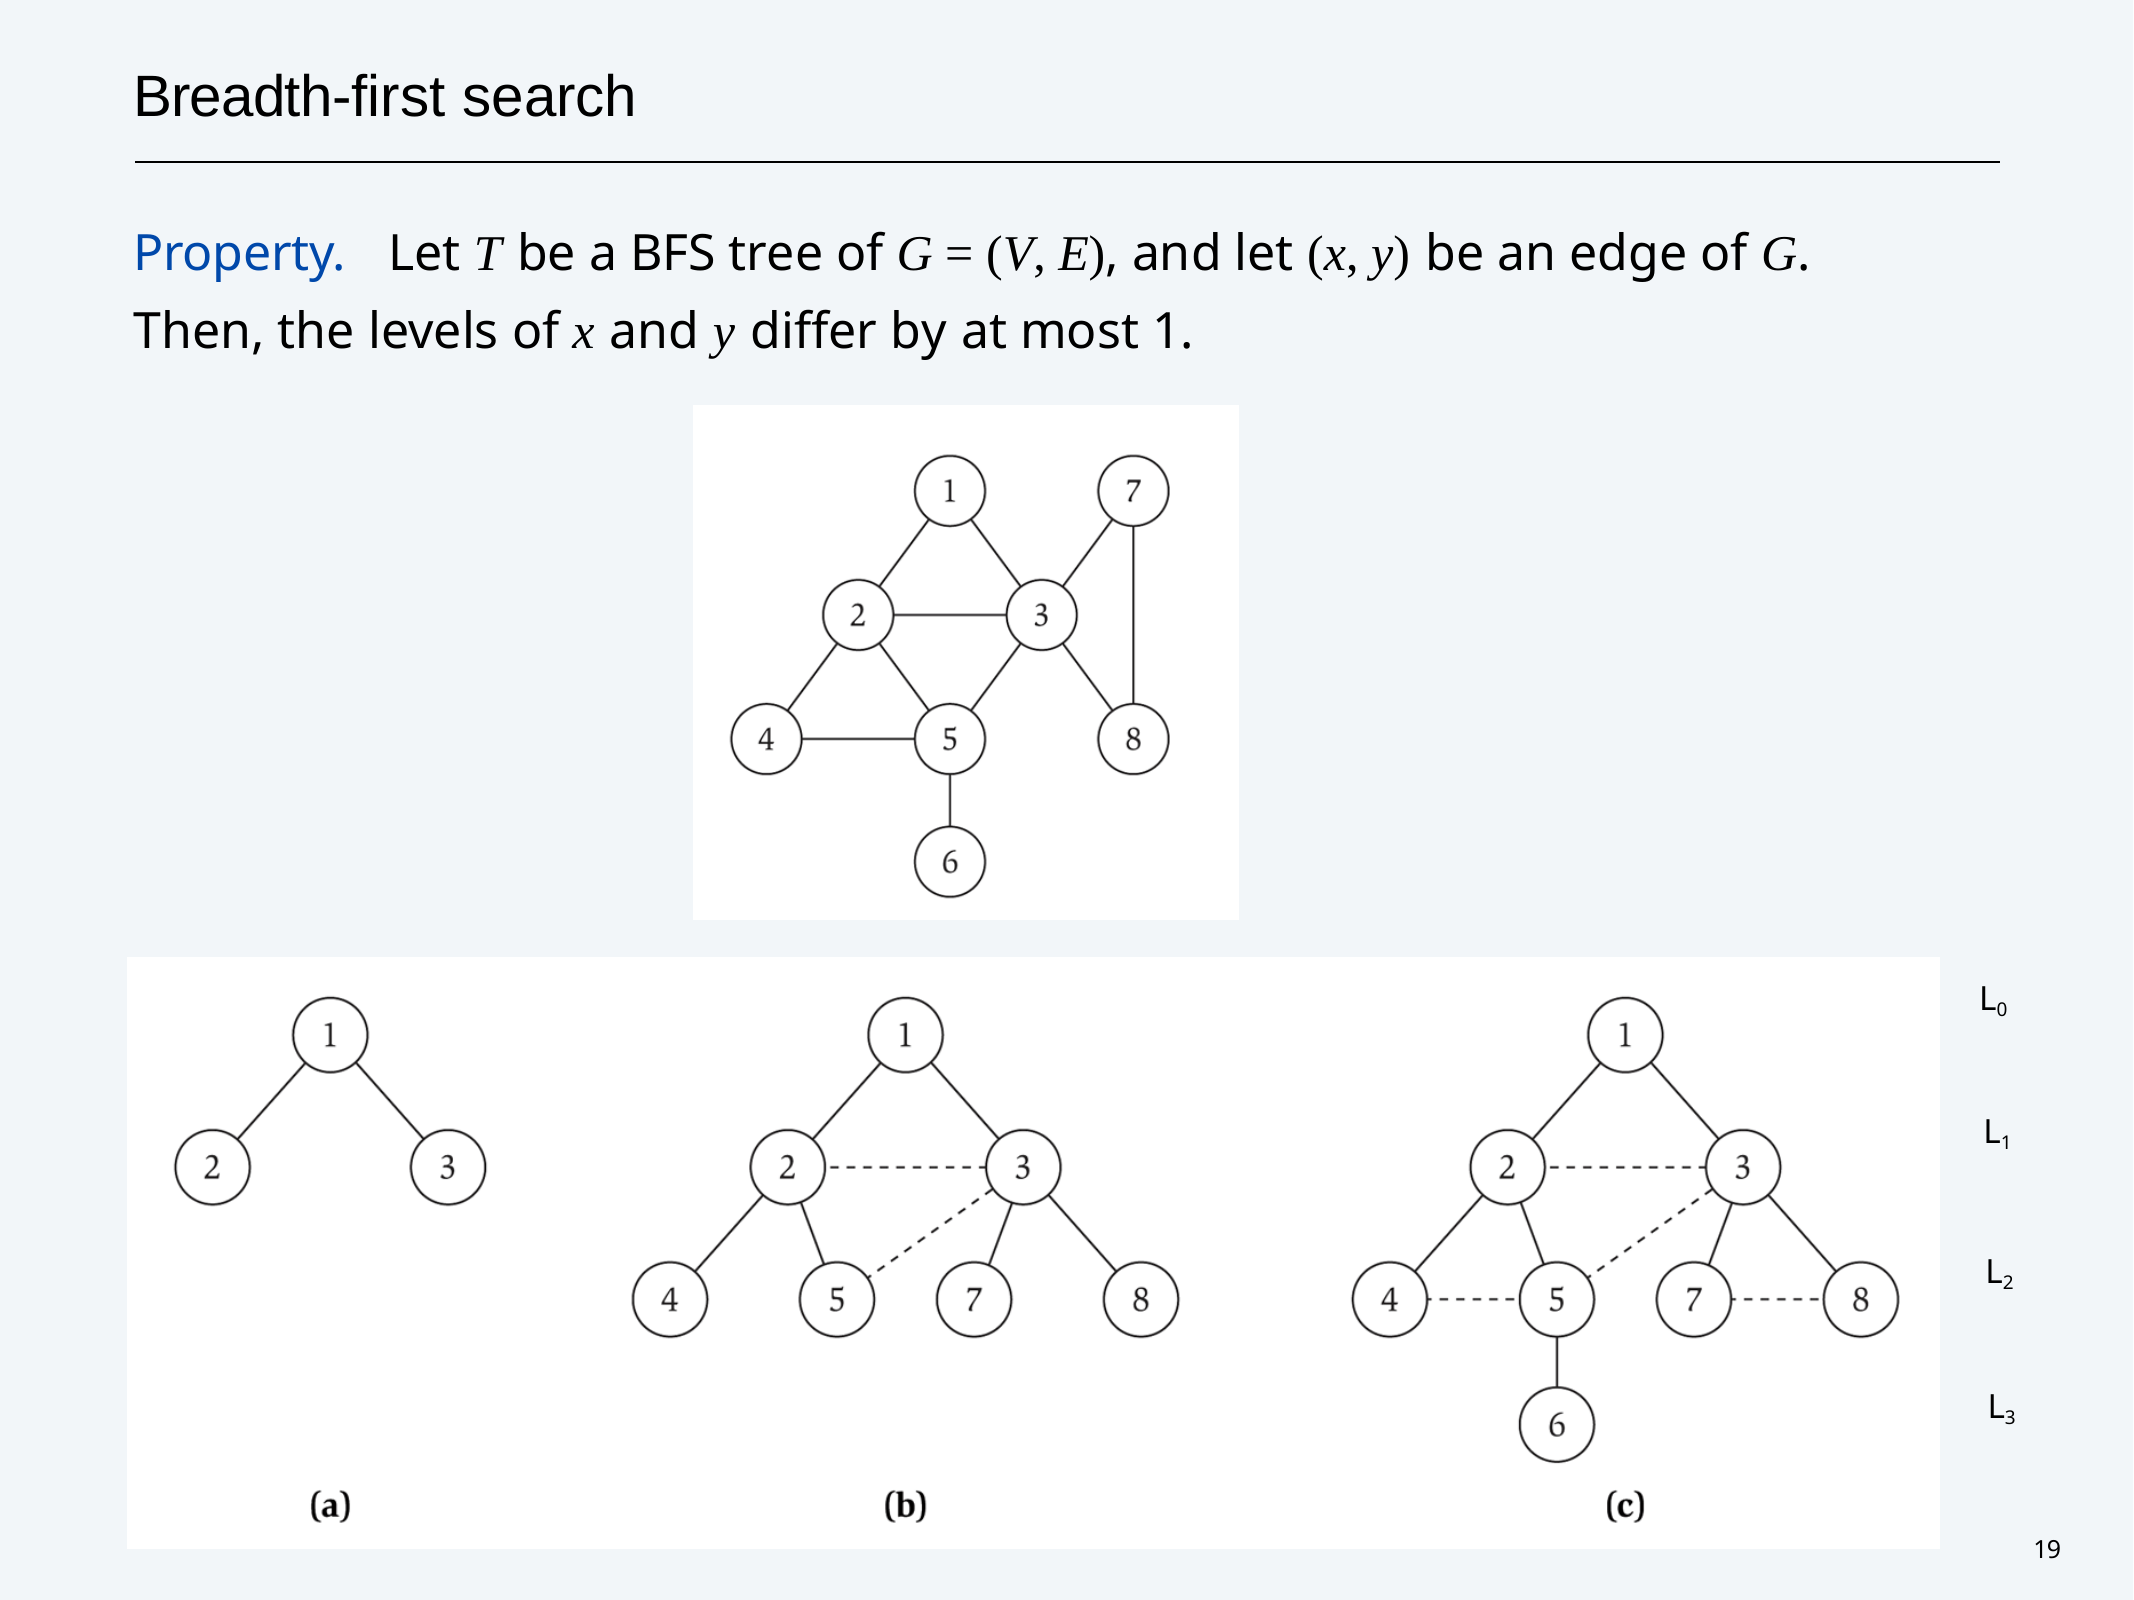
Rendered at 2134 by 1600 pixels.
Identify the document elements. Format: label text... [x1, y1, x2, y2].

title Breadth-first search [131, 56, 1292, 199]
text_box L2 [1979, 1247, 2024, 1293]
picture [693, 404, 1239, 920]
slide_number 19 [2027, 1532, 2074, 1600]
text_box L1 [1977, 1108, 2022, 1154]
text_box L0 [1972, 975, 2018, 1021]
text_box L3 [1981, 1383, 2026, 1429]
text_box Property. Let T be a BFS tree of G = (V, E), and let (x, y) be an edge of G. Then, the levels of x and y differ by at most 1. [131, 199, 1856, 359]
picture [126, 957, 1940, 1550]
